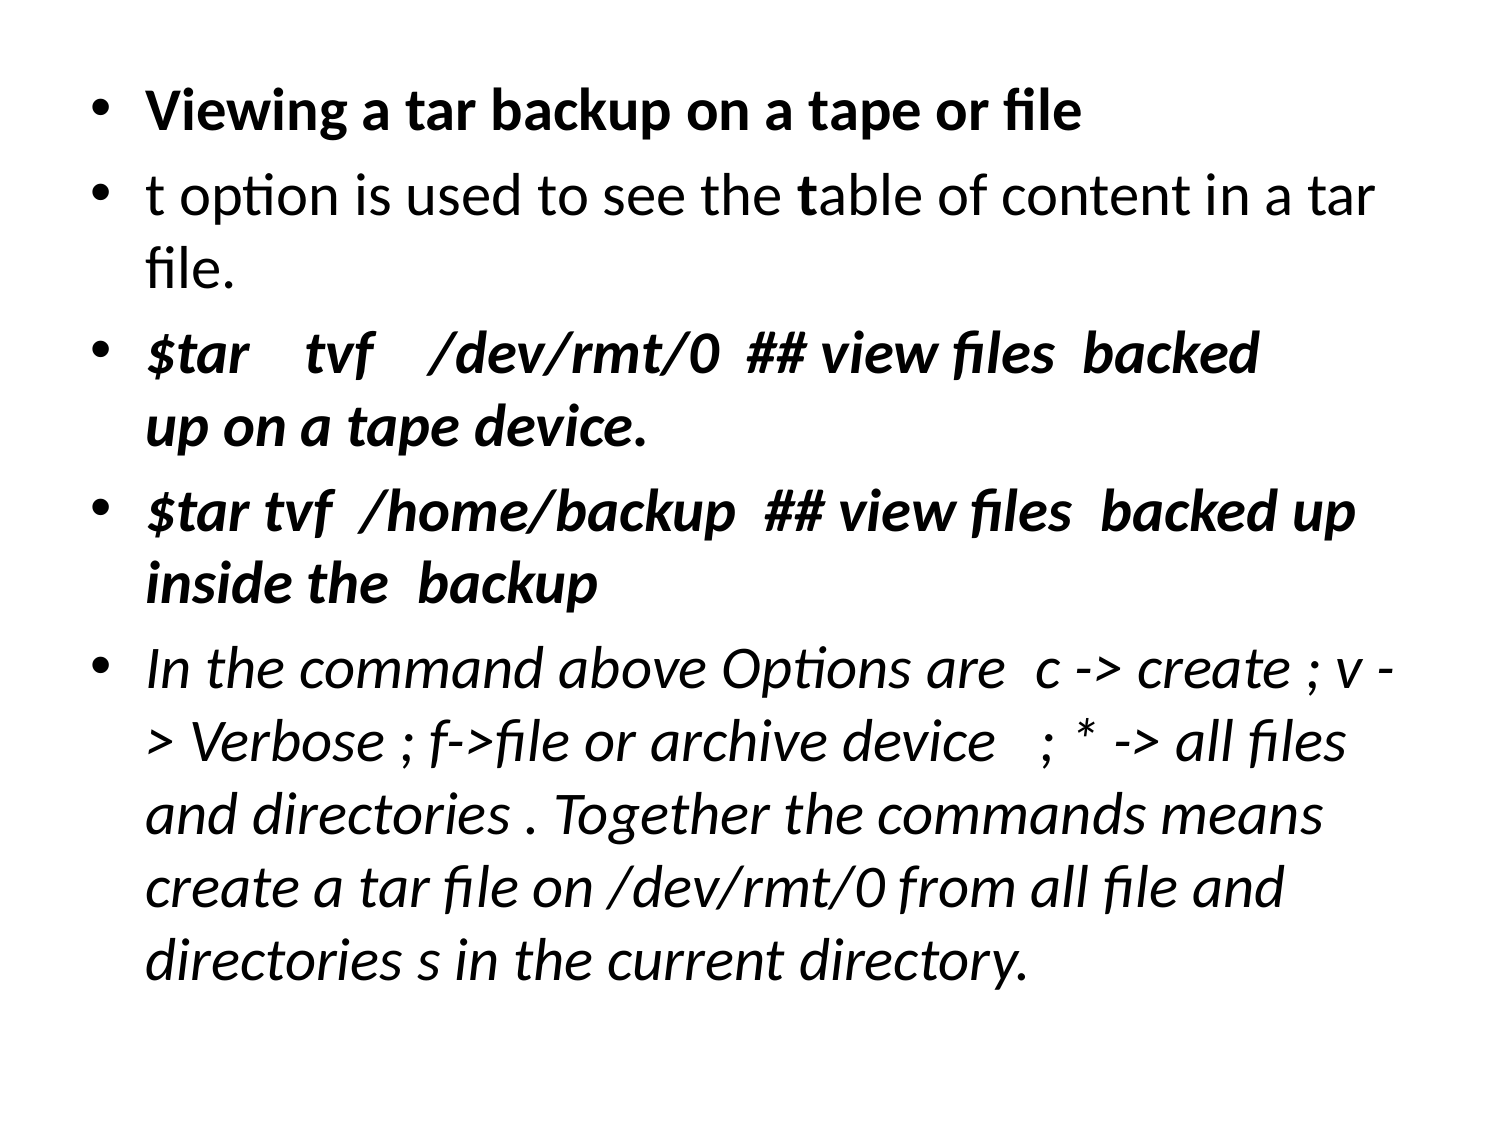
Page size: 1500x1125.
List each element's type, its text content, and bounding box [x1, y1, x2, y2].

list Viewing a tar backup on a tape or file t option is used to see the table of content in a tar file. $tar tvf /dev/rmt/0 ## view files backed up on a tape device. $tar tvf /home/backup ## view files backed up inside the backup In the command above Options are c -> create ; v -> Verbose ; f->file or archive device ; * -> all files and directories . Together the commands means create a tar file on /dev/rmt/0 from all file and directories s in the current directory. [75, 62, 1425, 1005]
